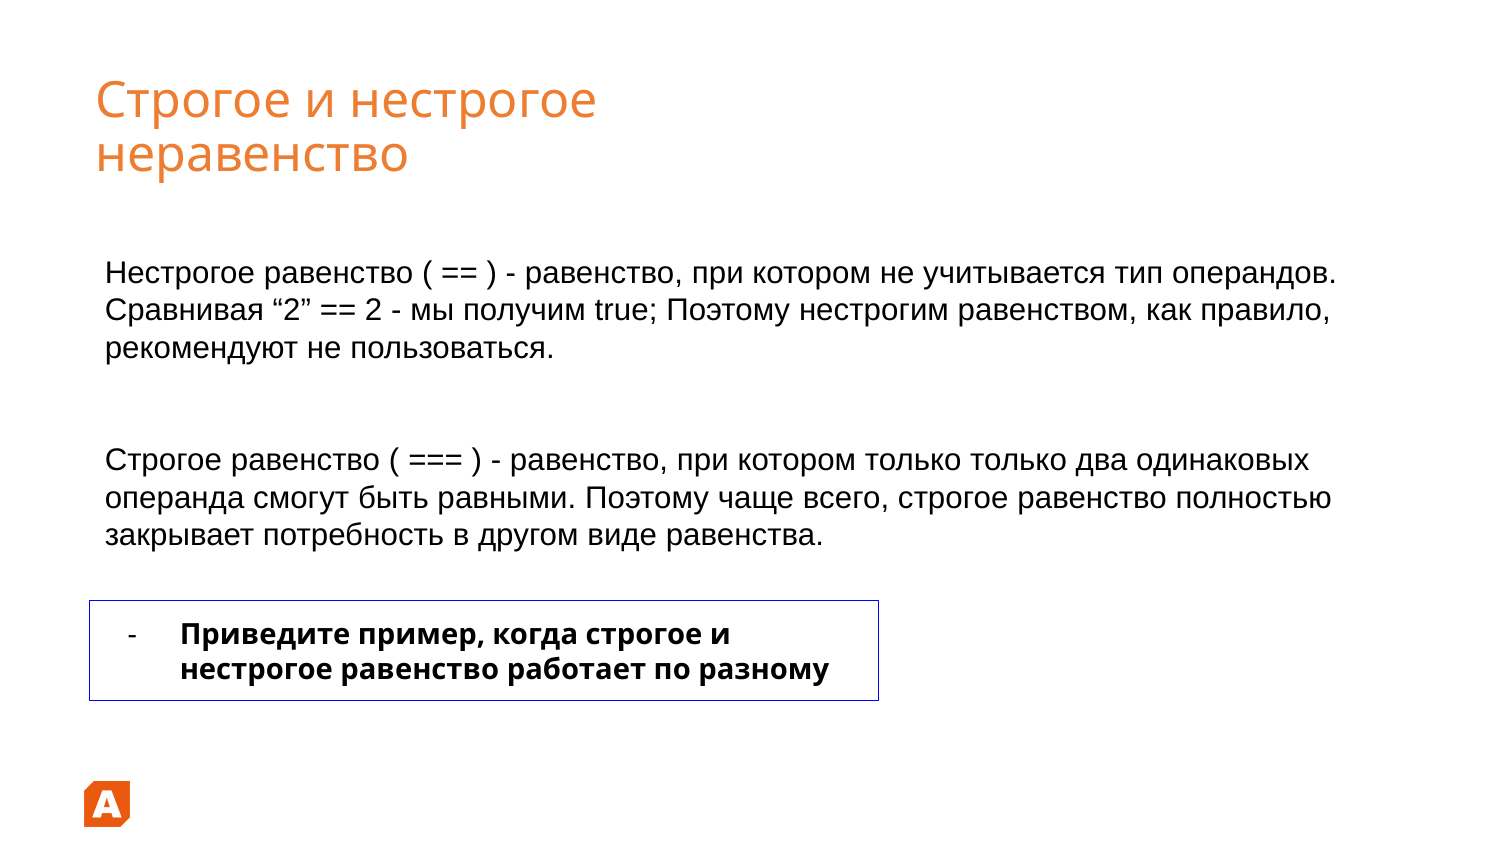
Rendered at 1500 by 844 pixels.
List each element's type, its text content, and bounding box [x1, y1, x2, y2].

text_box Нестрогое равенство ( == ) - равенство, при котором не учитывается тип операндов. Сравнивая “2” == 2 - мы получим true; Поэтому нестрогим равенством, как правило, рекомендуют не пользоваться. Строгое равенство ( === ) - равенство, при котором только только два одинаковых операнда смогут быть равными. Поэтому чаще всего, строгое равенство полностью закрывает потребность в другом виде равенства. [89, 237, 1380, 567]
picture [84, 781, 130, 827]
text_box Приведите пример, когда строгое и нестрогое равенство работает по разному [89, 600, 879, 701]
title Строгое и нестрогое неравенство [89, 56, 918, 188]
